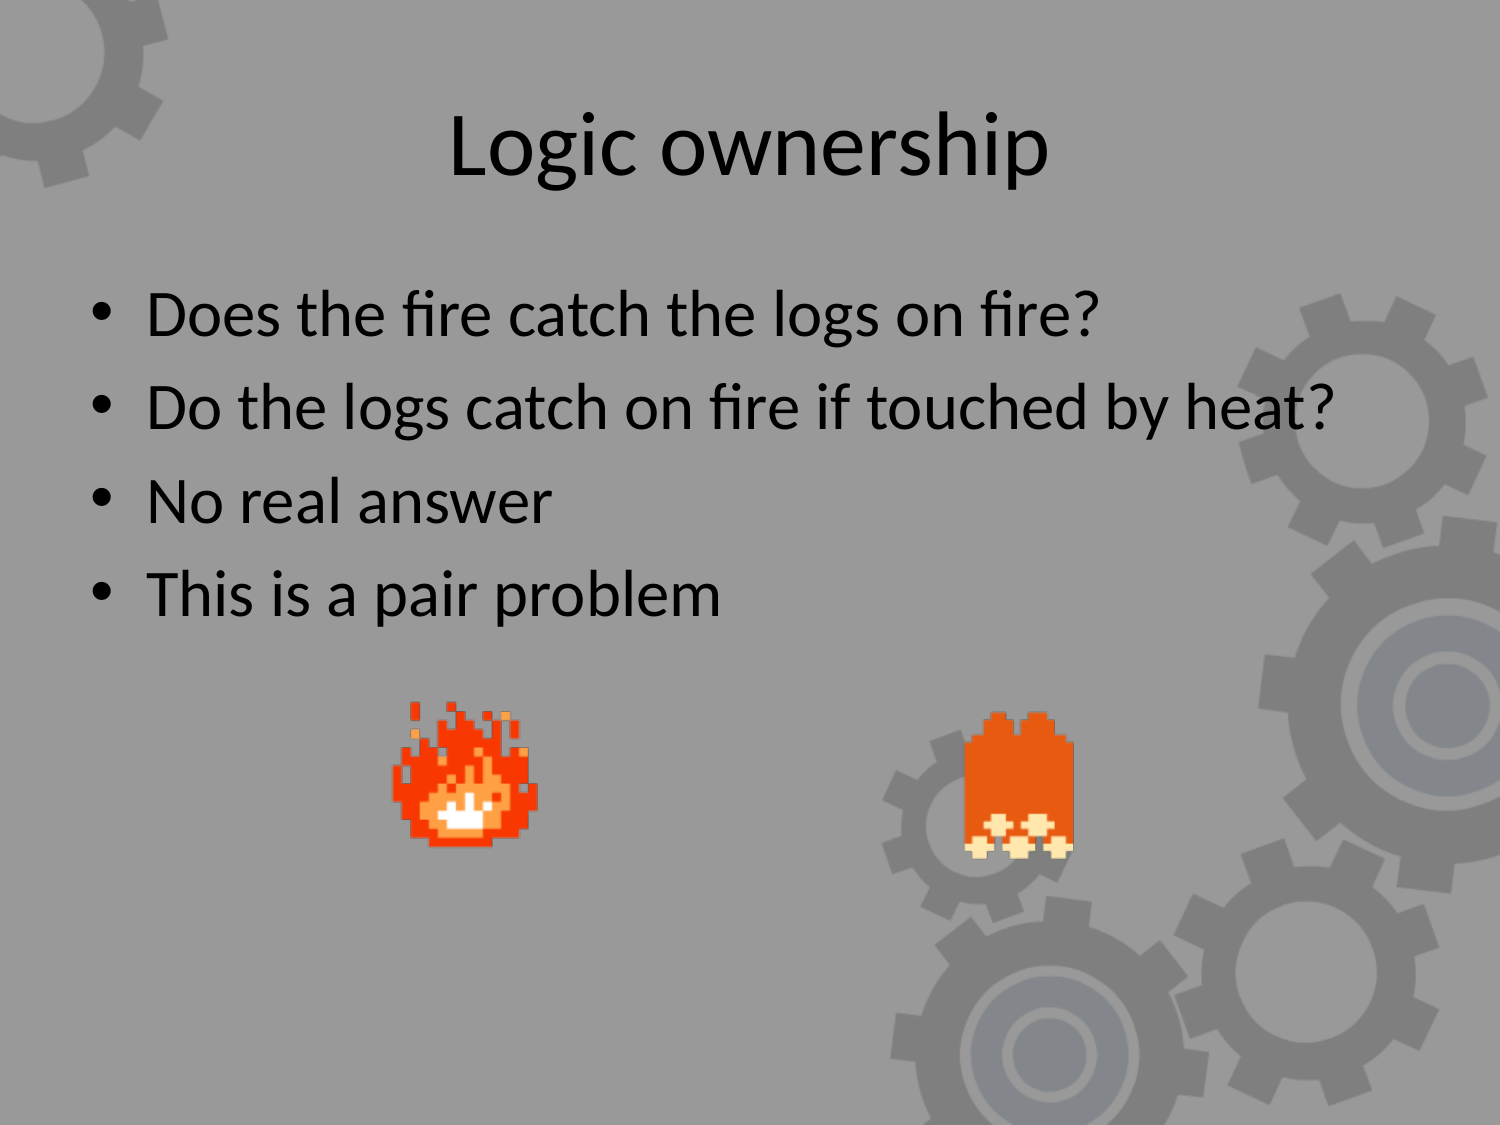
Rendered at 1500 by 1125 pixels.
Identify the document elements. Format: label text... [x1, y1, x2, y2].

title Logic ownership [75, 45, 1425, 233]
picture [0, 0, 1500, 1125]
list Does the fire catch the logs on fire? Do the logs catch on fire if touched by heat? No real answer This is a pair problem [75, 262, 1425, 1005]
